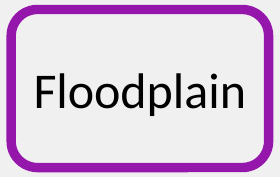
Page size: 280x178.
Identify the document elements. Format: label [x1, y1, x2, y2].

text_box [10, 8, 270, 169]
